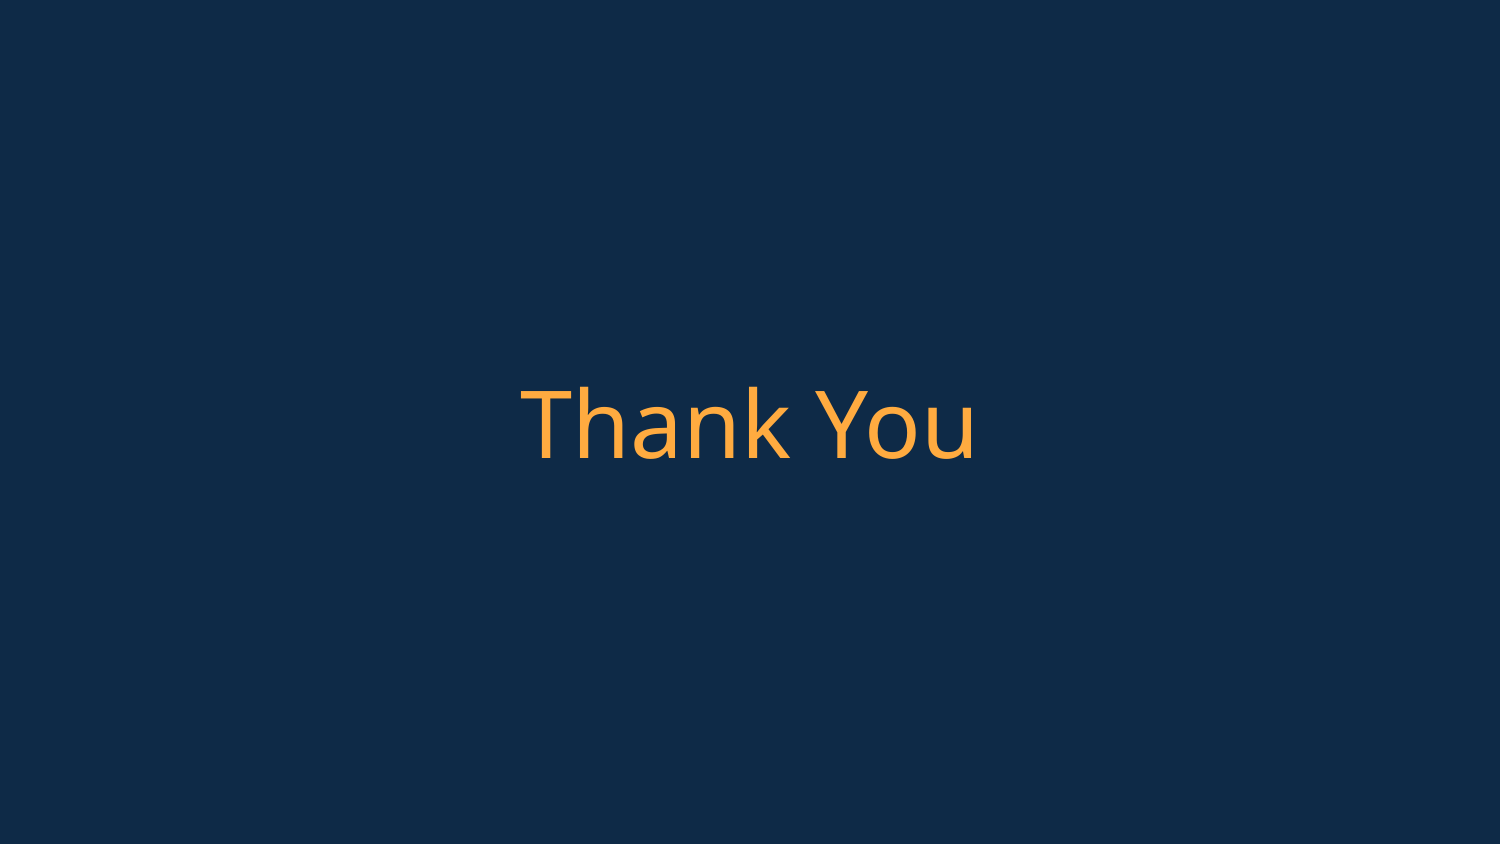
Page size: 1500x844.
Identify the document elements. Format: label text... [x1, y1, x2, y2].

text_box Thank You [357, 349, 1143, 493]
